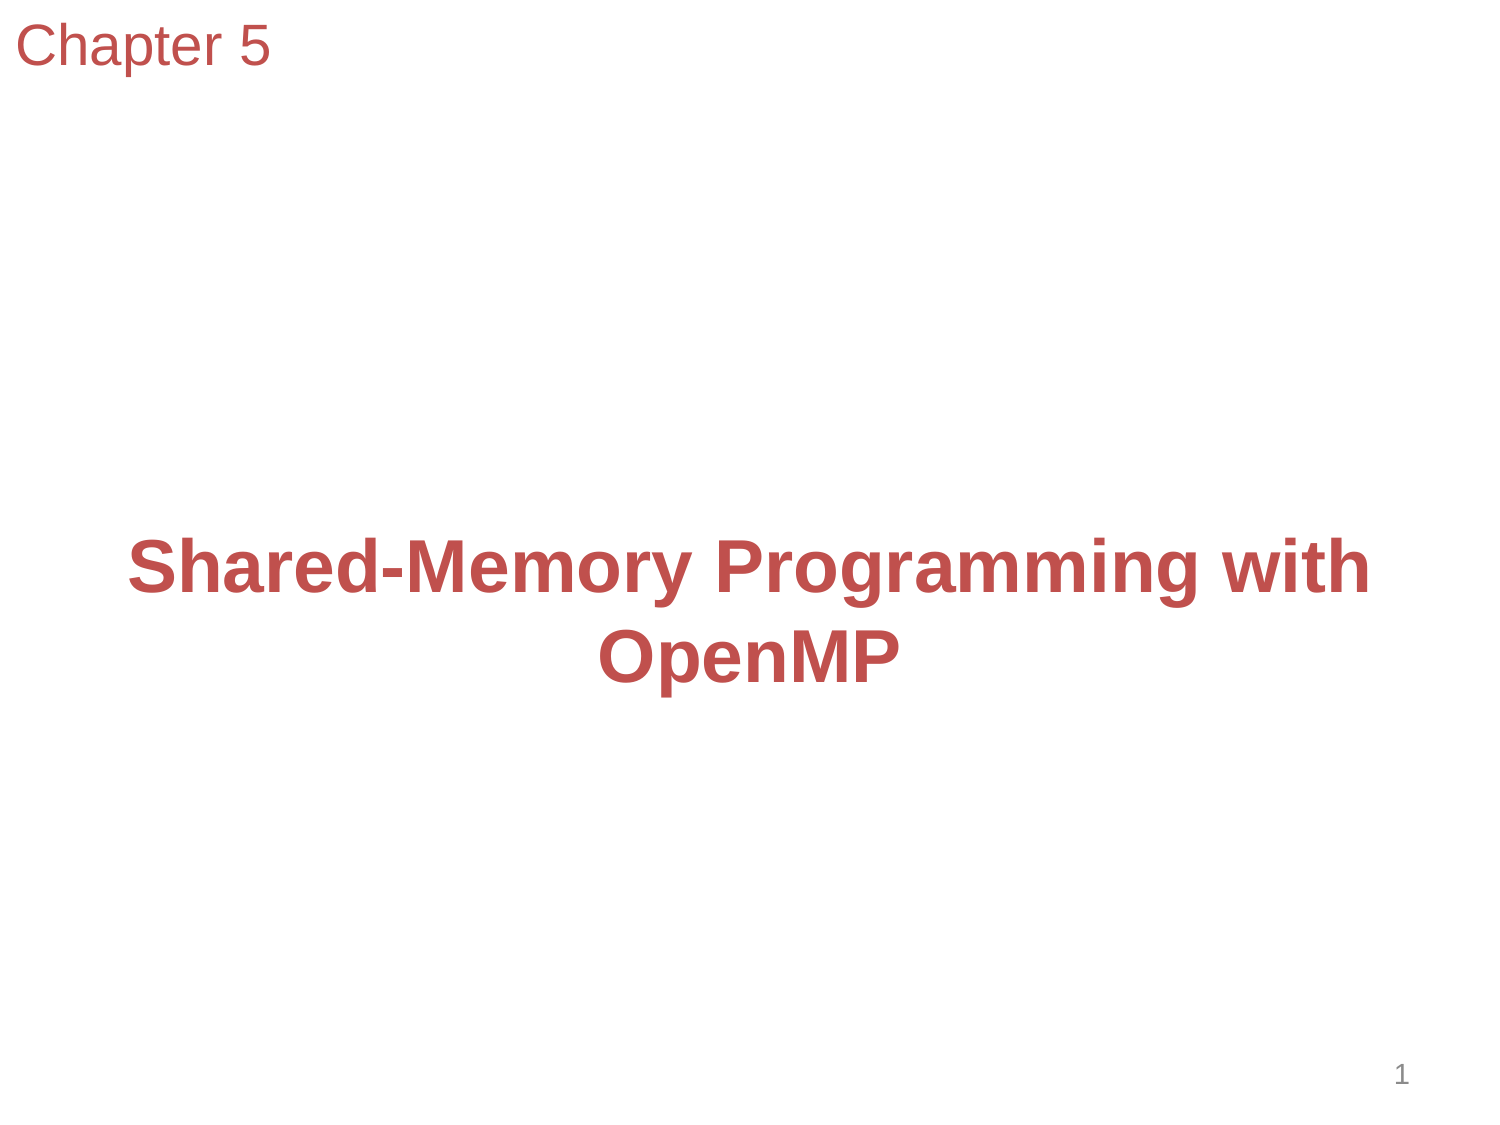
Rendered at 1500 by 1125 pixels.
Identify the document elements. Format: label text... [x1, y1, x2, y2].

text_box Shared-Memory Programming with OpenMP [0, 509, 1500, 705]
text_box Chapter 5 [0, 0, 287, 85]
slide_number 1 [1074, 1042, 1425, 1103]
